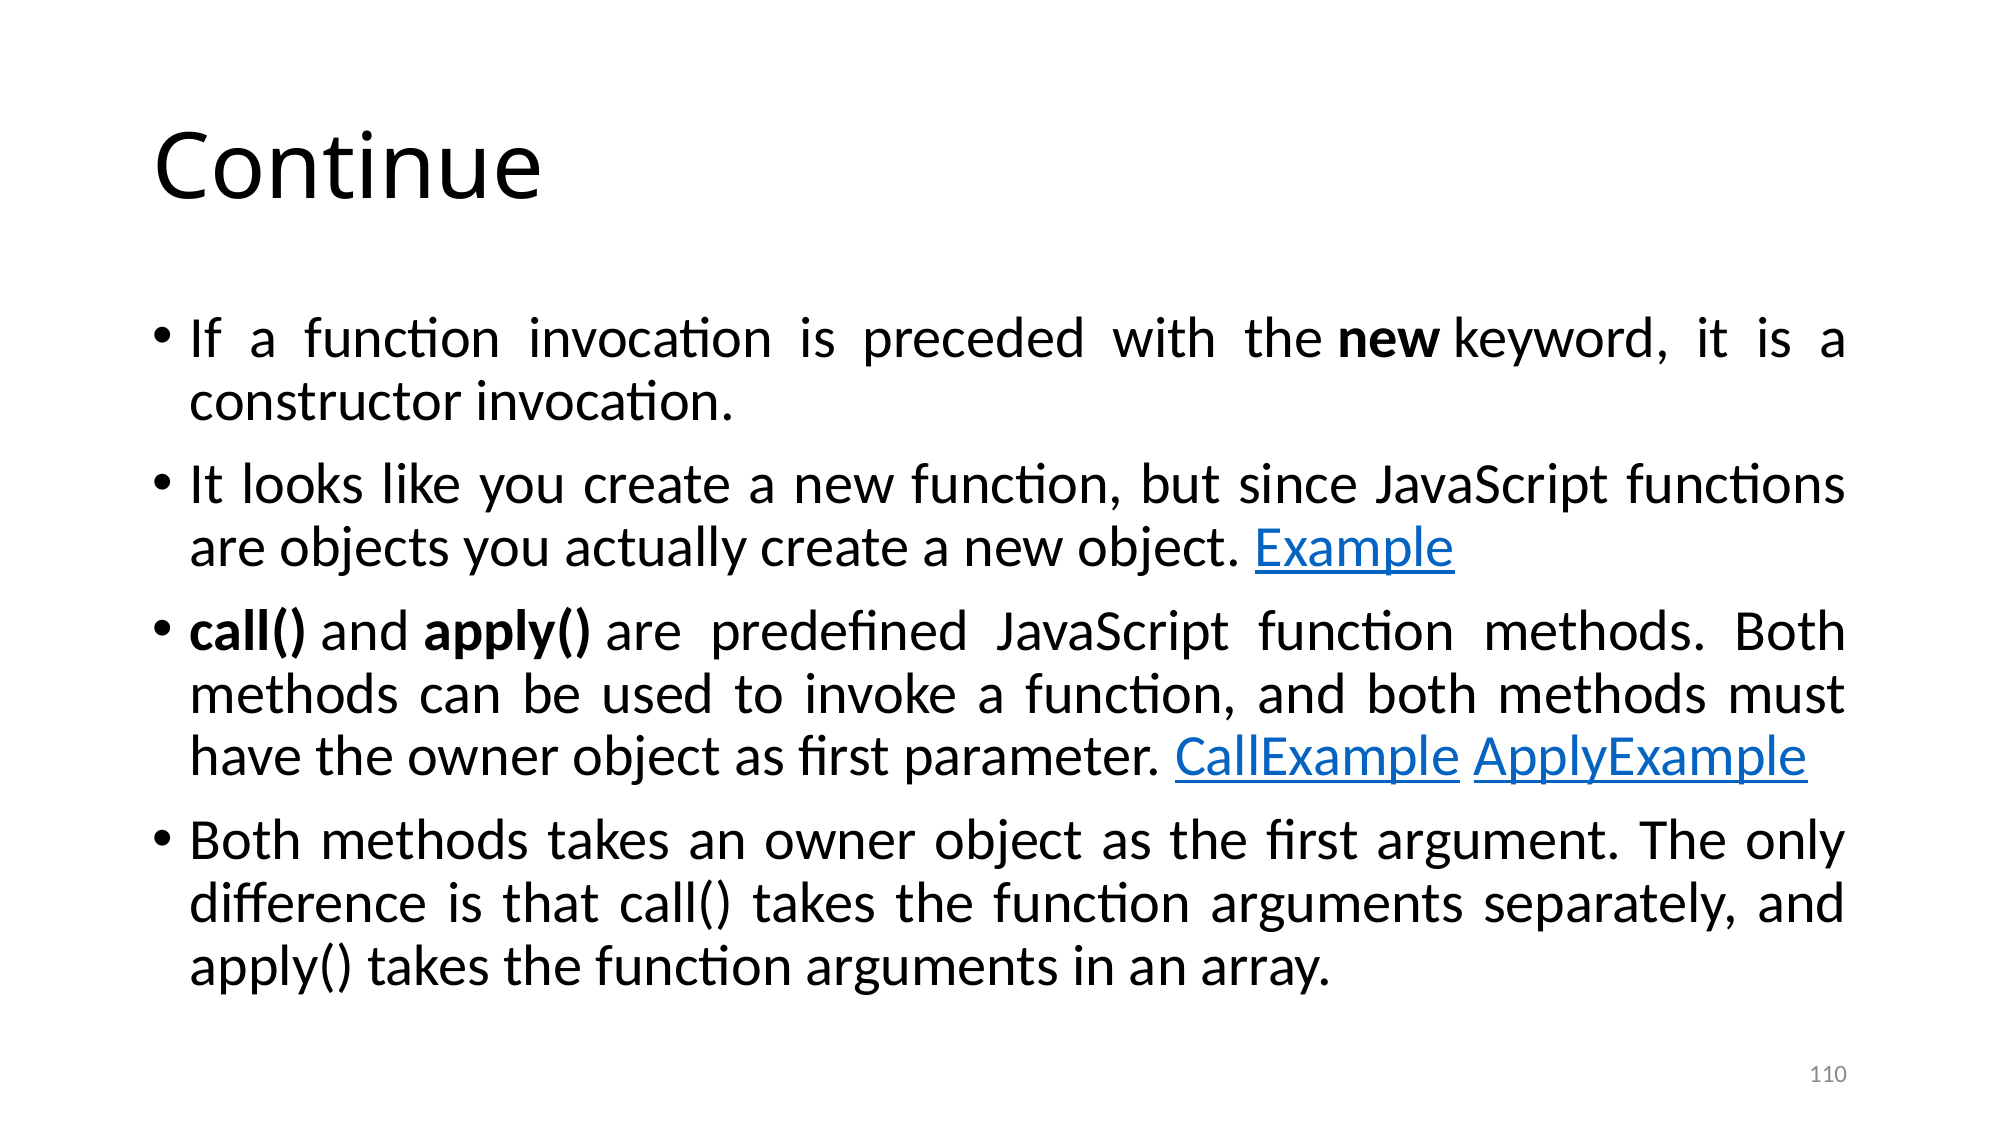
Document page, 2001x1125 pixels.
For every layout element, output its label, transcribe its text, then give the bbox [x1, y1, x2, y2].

slide_number 110 [1412, 1042, 1863, 1103]
list If a function invocation is preceded with the new keyword, it is a constructor invocation. It looks like you create a new function, but since JavaScript functions are objects you actually create a new object. Example call() and apply() are predefined JavaScript function methods. Both methods can be used to invoke a function, and both methods must have the owner object as first parameter. CallExample ApplyExample Both methods takes an owner object as the first argument. The only difference is that call() takes the function arguments separately, and apply() takes the function arguments in an array. [137, 299, 1863, 1014]
title Continue [137, 59, 1863, 278]
